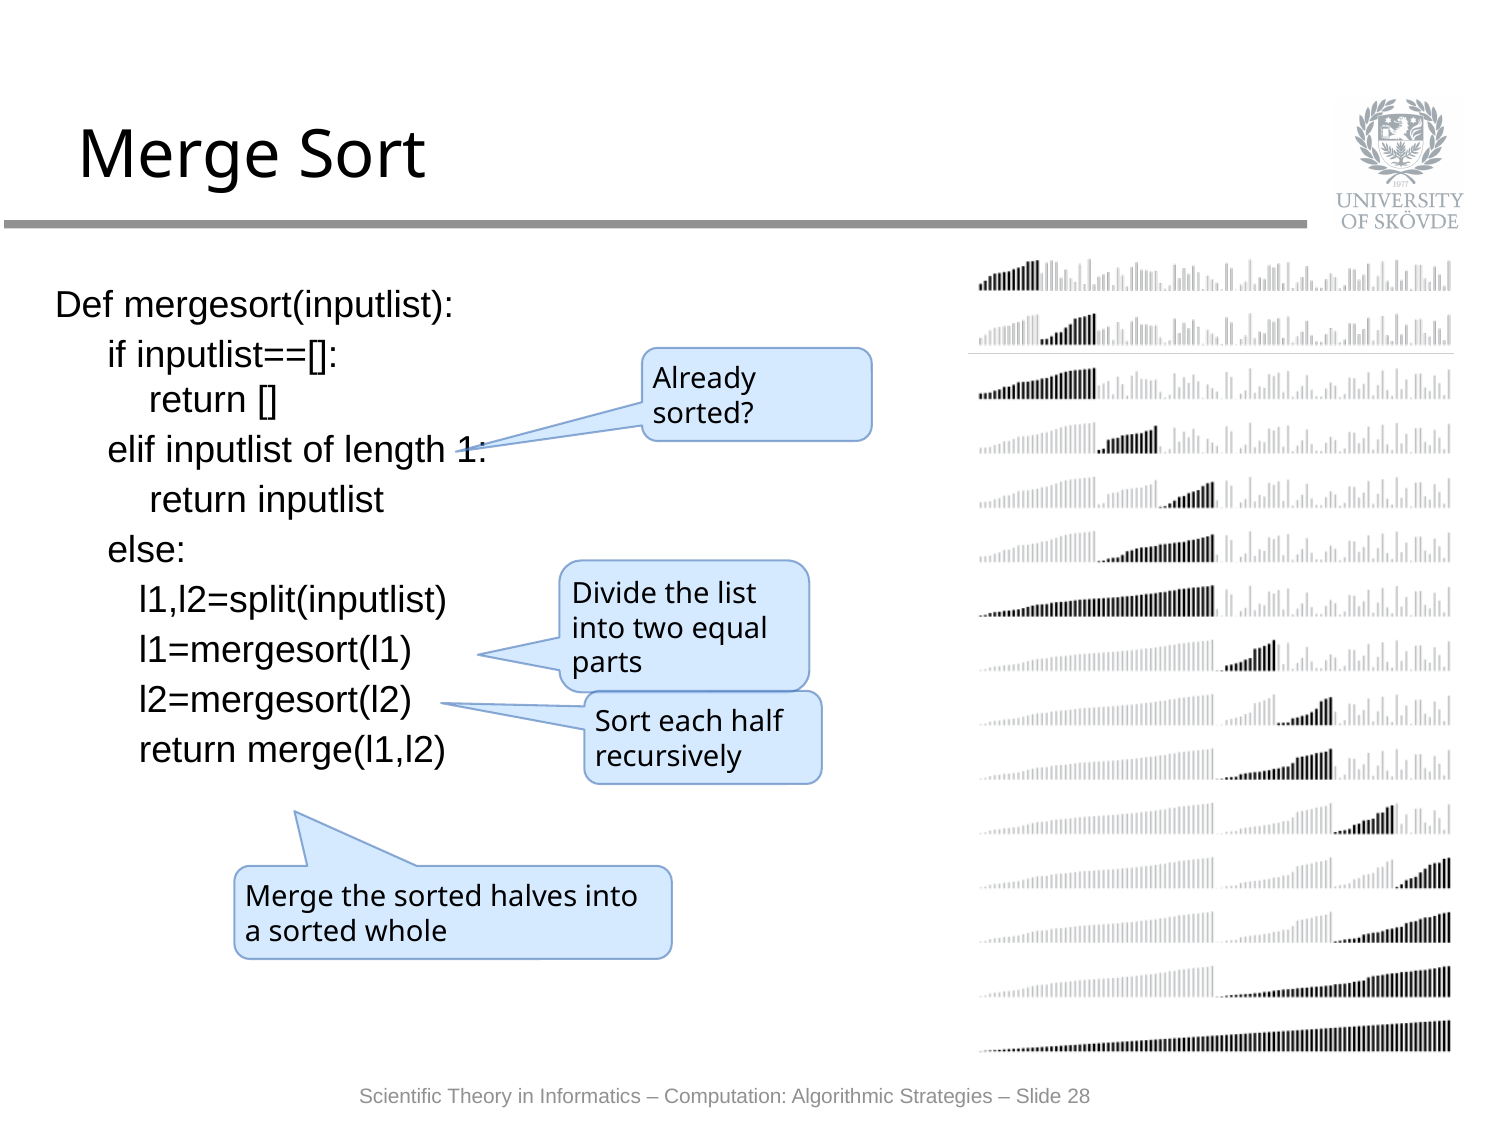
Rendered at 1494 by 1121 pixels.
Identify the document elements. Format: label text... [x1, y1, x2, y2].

text_box Def mergesort(inputlist): if inputlist==[]: return [] elif inputlist of length 1: return inputlist else: l1,l2=split(inputlist) l1=mergesort(l1) l2=mergesort(l2) return merge(l1,l2) [40, 272, 885, 828]
text_box Divide the list into two equal parts [477, 560, 810, 693]
picture [1334, 97, 1466, 230]
text_box Sort each half recursively [441, 690, 822, 785]
picture [967, 247, 1455, 1061]
title Merge Sort [61, 42, 1435, 199]
text_box Already sorted? [455, 347, 872, 452]
text_box Merge the sorted halves into a sorted whole [234, 811, 672, 959]
